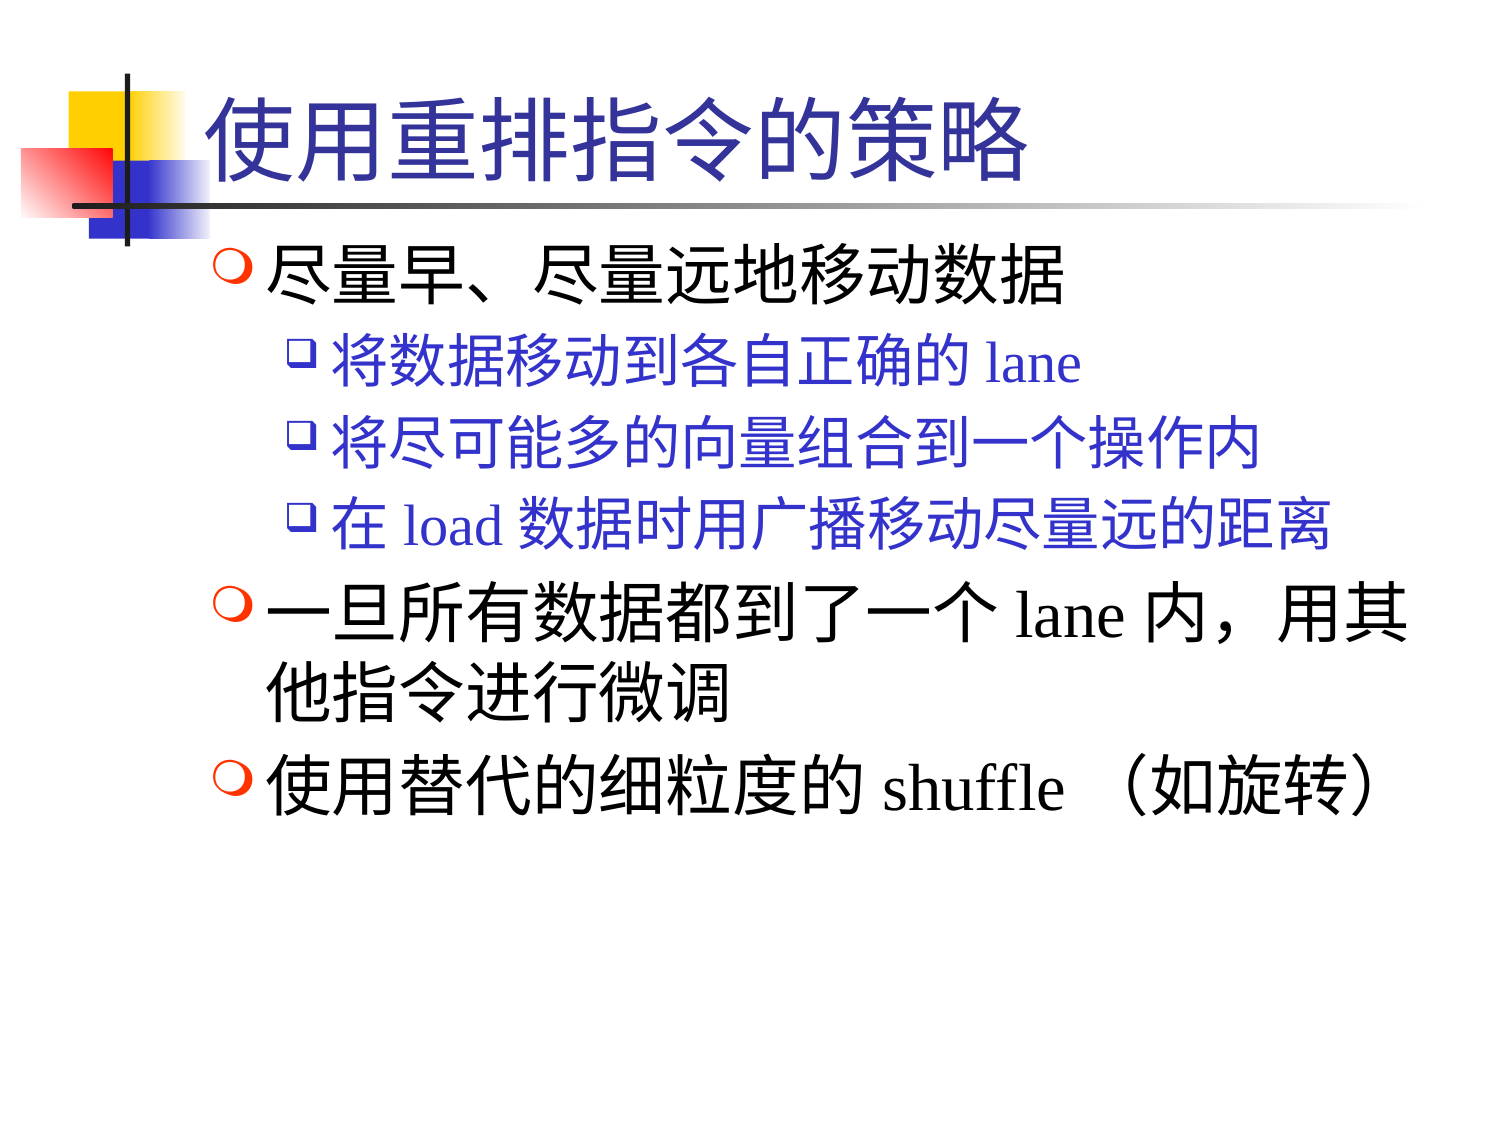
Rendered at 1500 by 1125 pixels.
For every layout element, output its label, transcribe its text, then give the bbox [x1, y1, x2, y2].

list 尽量早、尽量远地移动数据 将数据移动到各自正确的lane 将尽可能多的向量组合到一个操作内 在load数据时用广播移动尽量远的距离 一旦所有数据都到了一个lane内，用其他指令进行微调 使用替代的细粒度的shuffle（如旋转） [193, 224, 1469, 1000]
title 使用重排指令的策略 [188, 12, 1468, 200]
